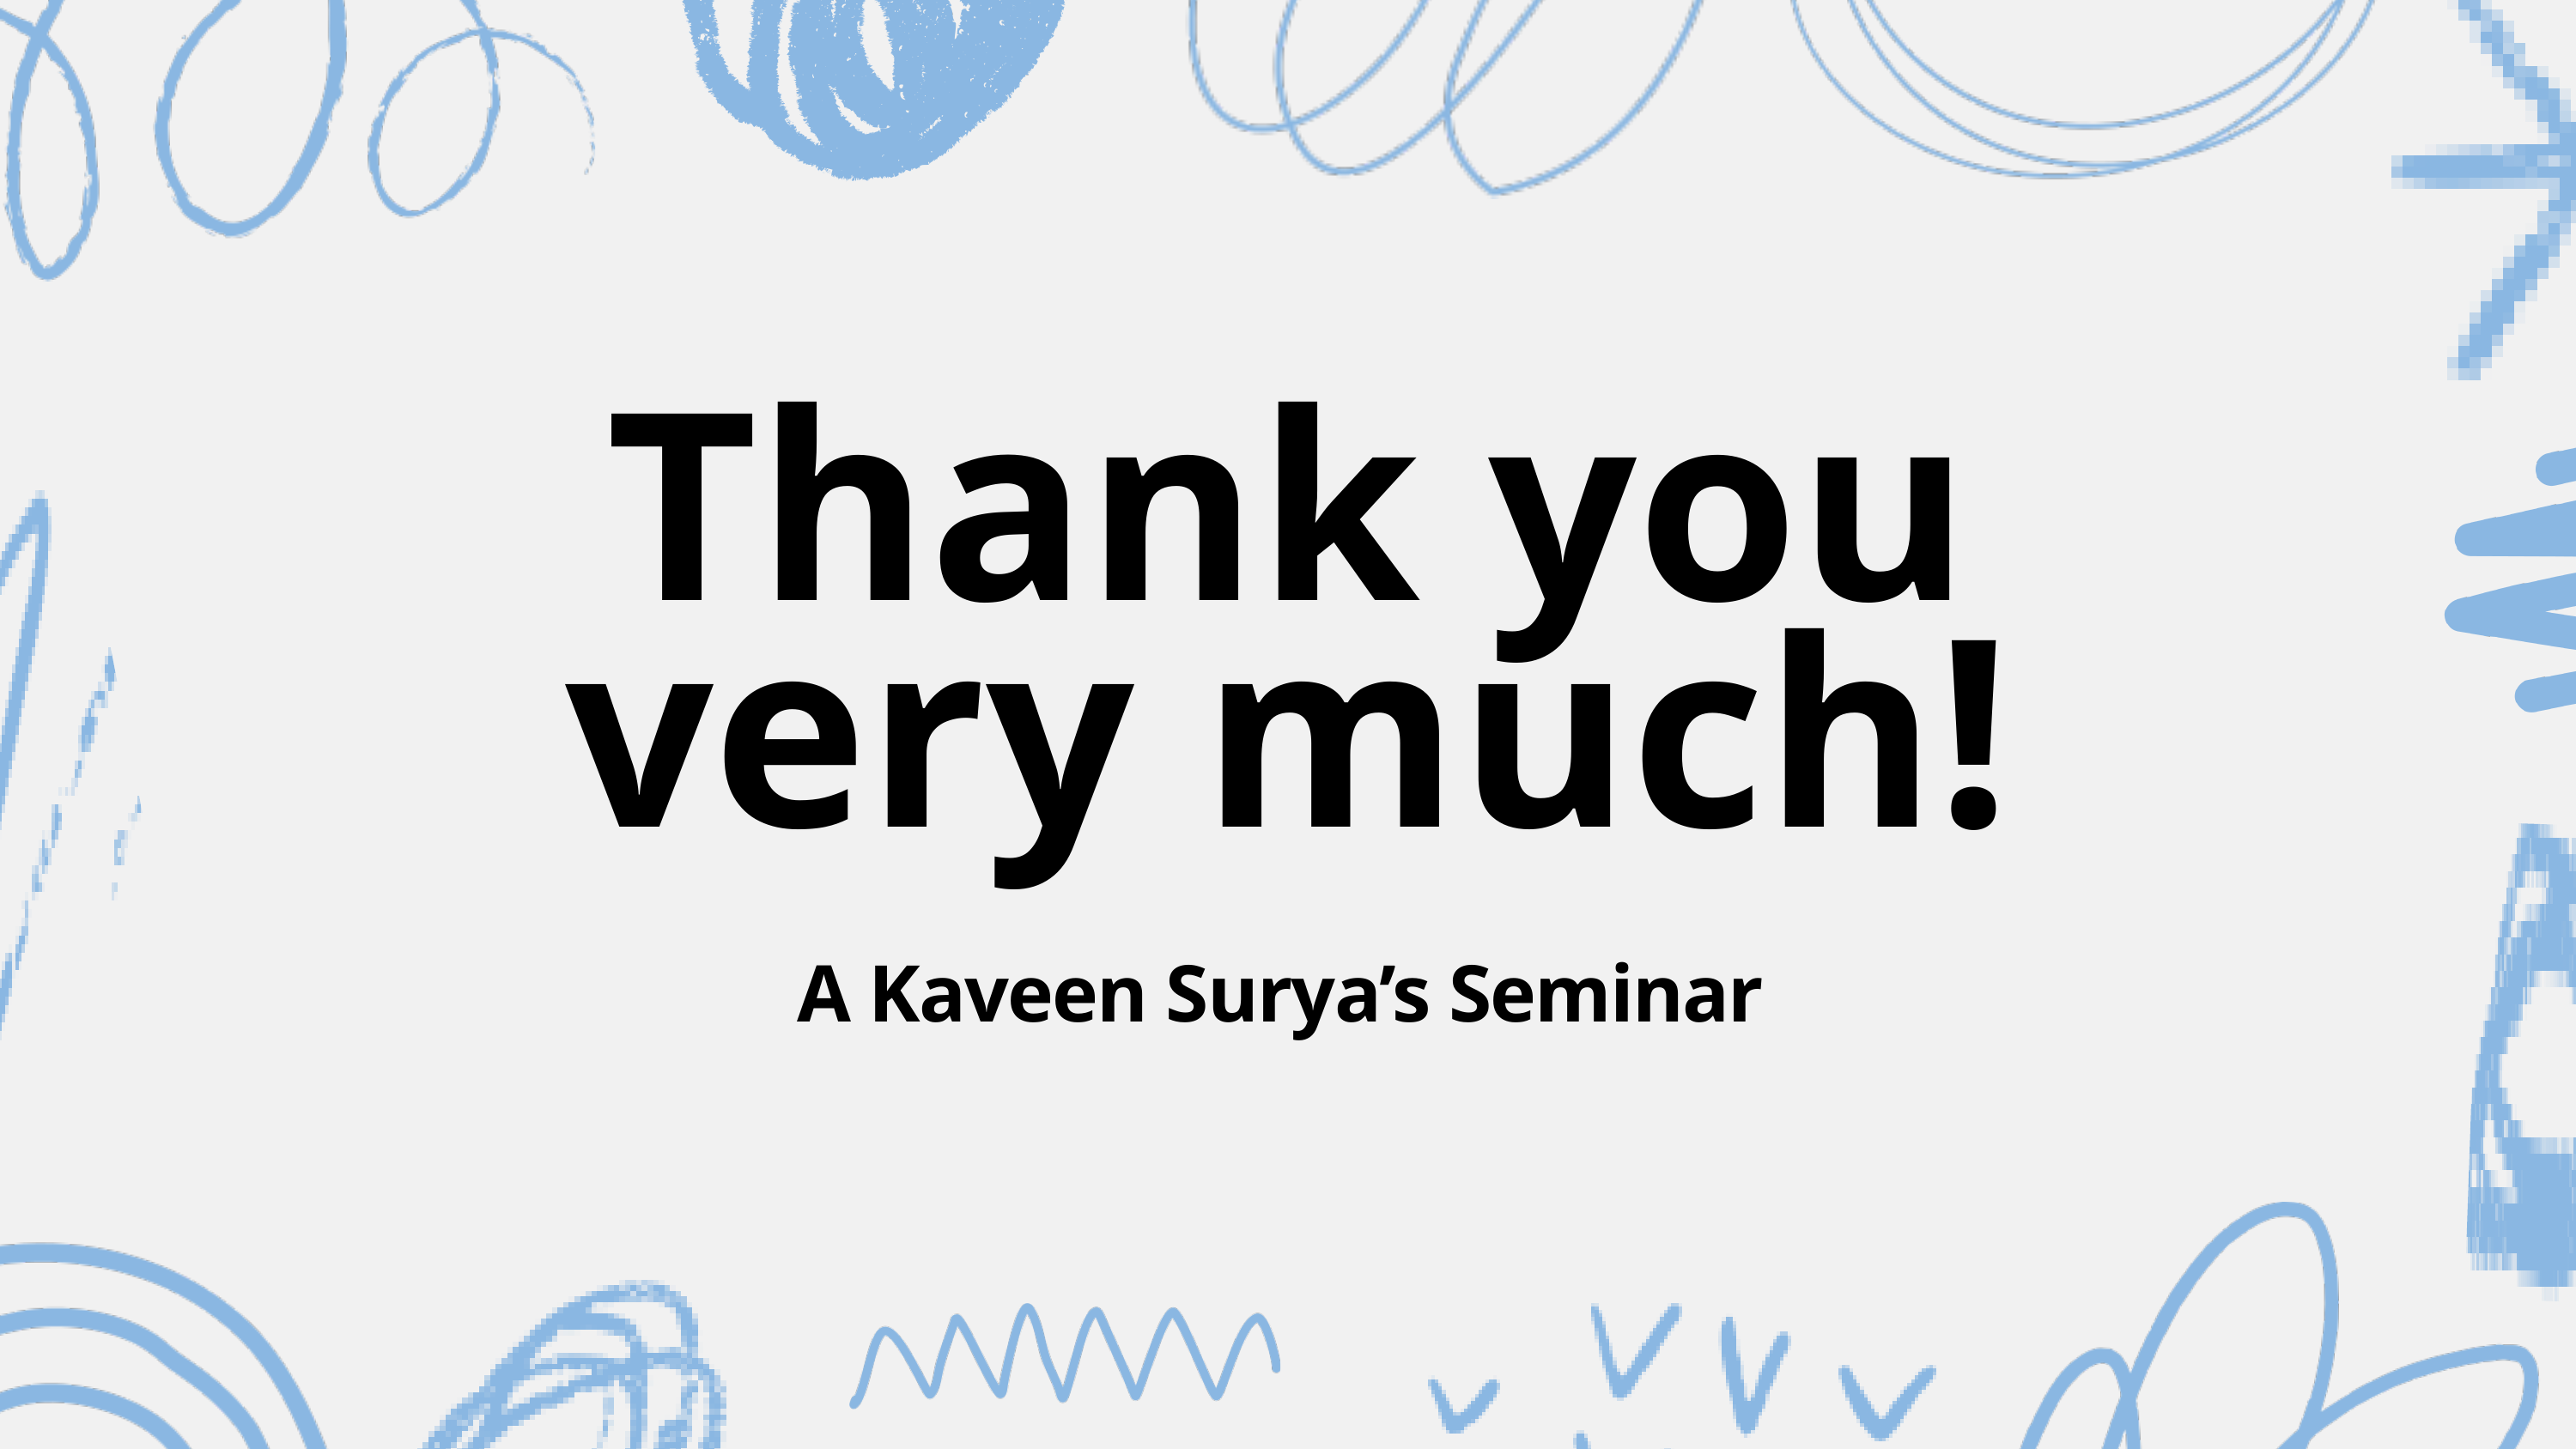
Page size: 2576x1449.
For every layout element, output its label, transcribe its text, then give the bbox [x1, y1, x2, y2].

text_box [1428, 1303, 2002, 1449]
text_box A Kaveen Surya’s Seminar [684, 959, 1877, 1038]
text_box [0, 1213, 362, 1449]
text_box [849, 1303, 1281, 1410]
text_box [2002, 1202, 2576, 1449]
text_box [680, 0, 1089, 183]
text_box [361, 1280, 726, 1449]
text_box [2464, 822, 2576, 1302]
text_box [2431, 380, 2576, 822]
text_box [2391, 0, 2576, 380]
text_box Thank you very much! [519, 425, 2057, 880]
text_box [1043, 0, 1818, 200]
text_box [0, 0, 596, 282]
text_box [1818, 0, 2391, 183]
text_box [0, 333, 181, 1046]
